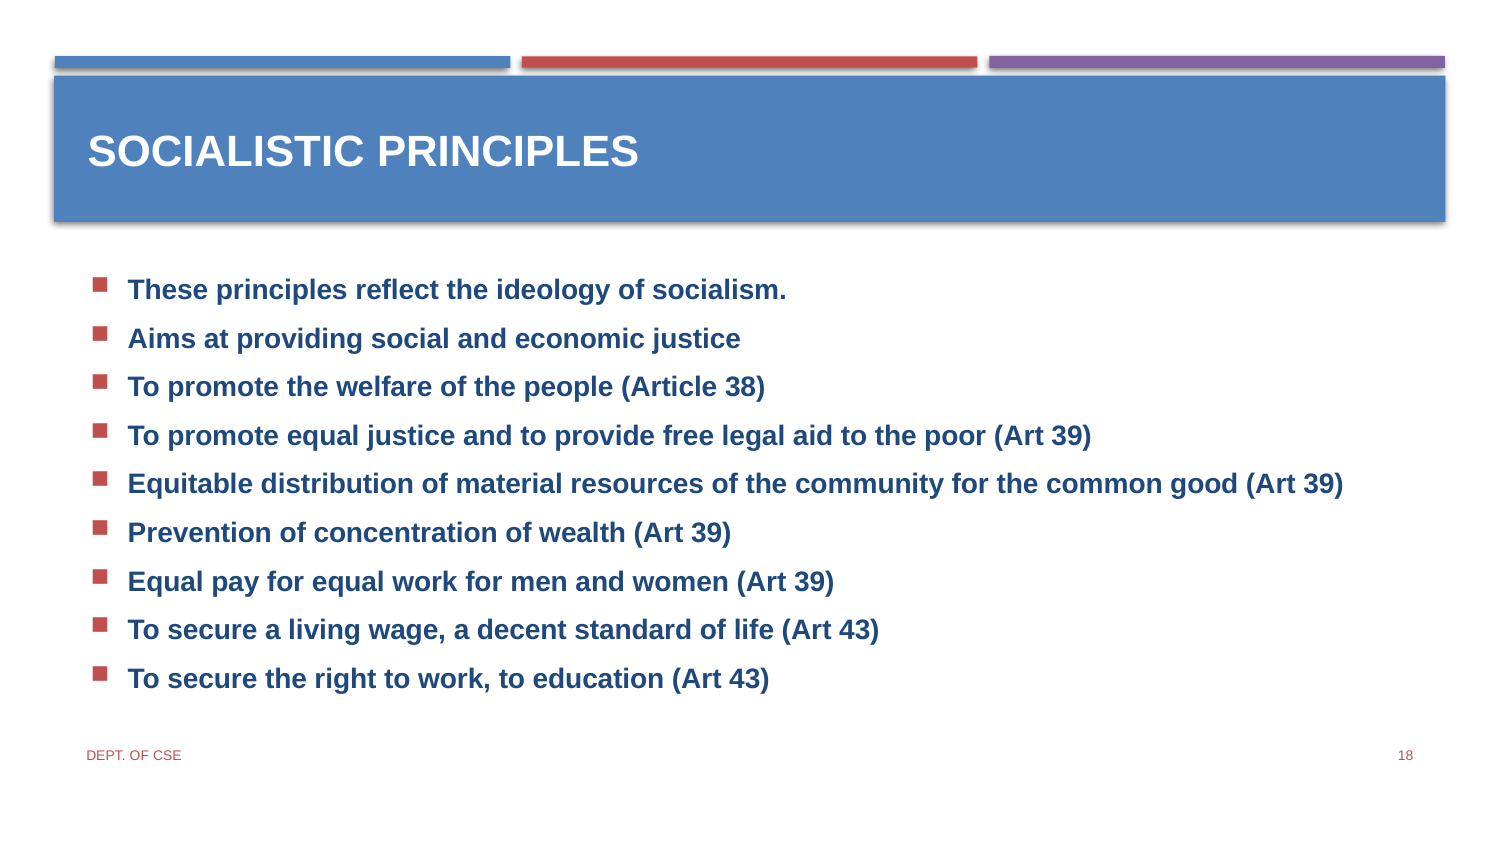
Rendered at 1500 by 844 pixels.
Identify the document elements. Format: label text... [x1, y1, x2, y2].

slide_number 18 [1298, 732, 1429, 778]
title Socialistic Principles [72, 60, 1423, 183]
footer Dept. of CSE [71, 732, 923, 778]
list These principles reflect the ideology of socialism. Aims at providing social and economic justice To promote the welfare of the people (Article 38) To promote equal justice and to provide free legal aid to the poor (Art 39) Equitable distribution of material resources of the community for the common good (Art 39) Prevention of concentration of wealth (Art 39) Equal pay for equal work for men and women (Art 39) To secure a living wage, a decent standard of life (Art 43) To secure the right to work, to education (Art 43) [75, 121, 1500, 844]
